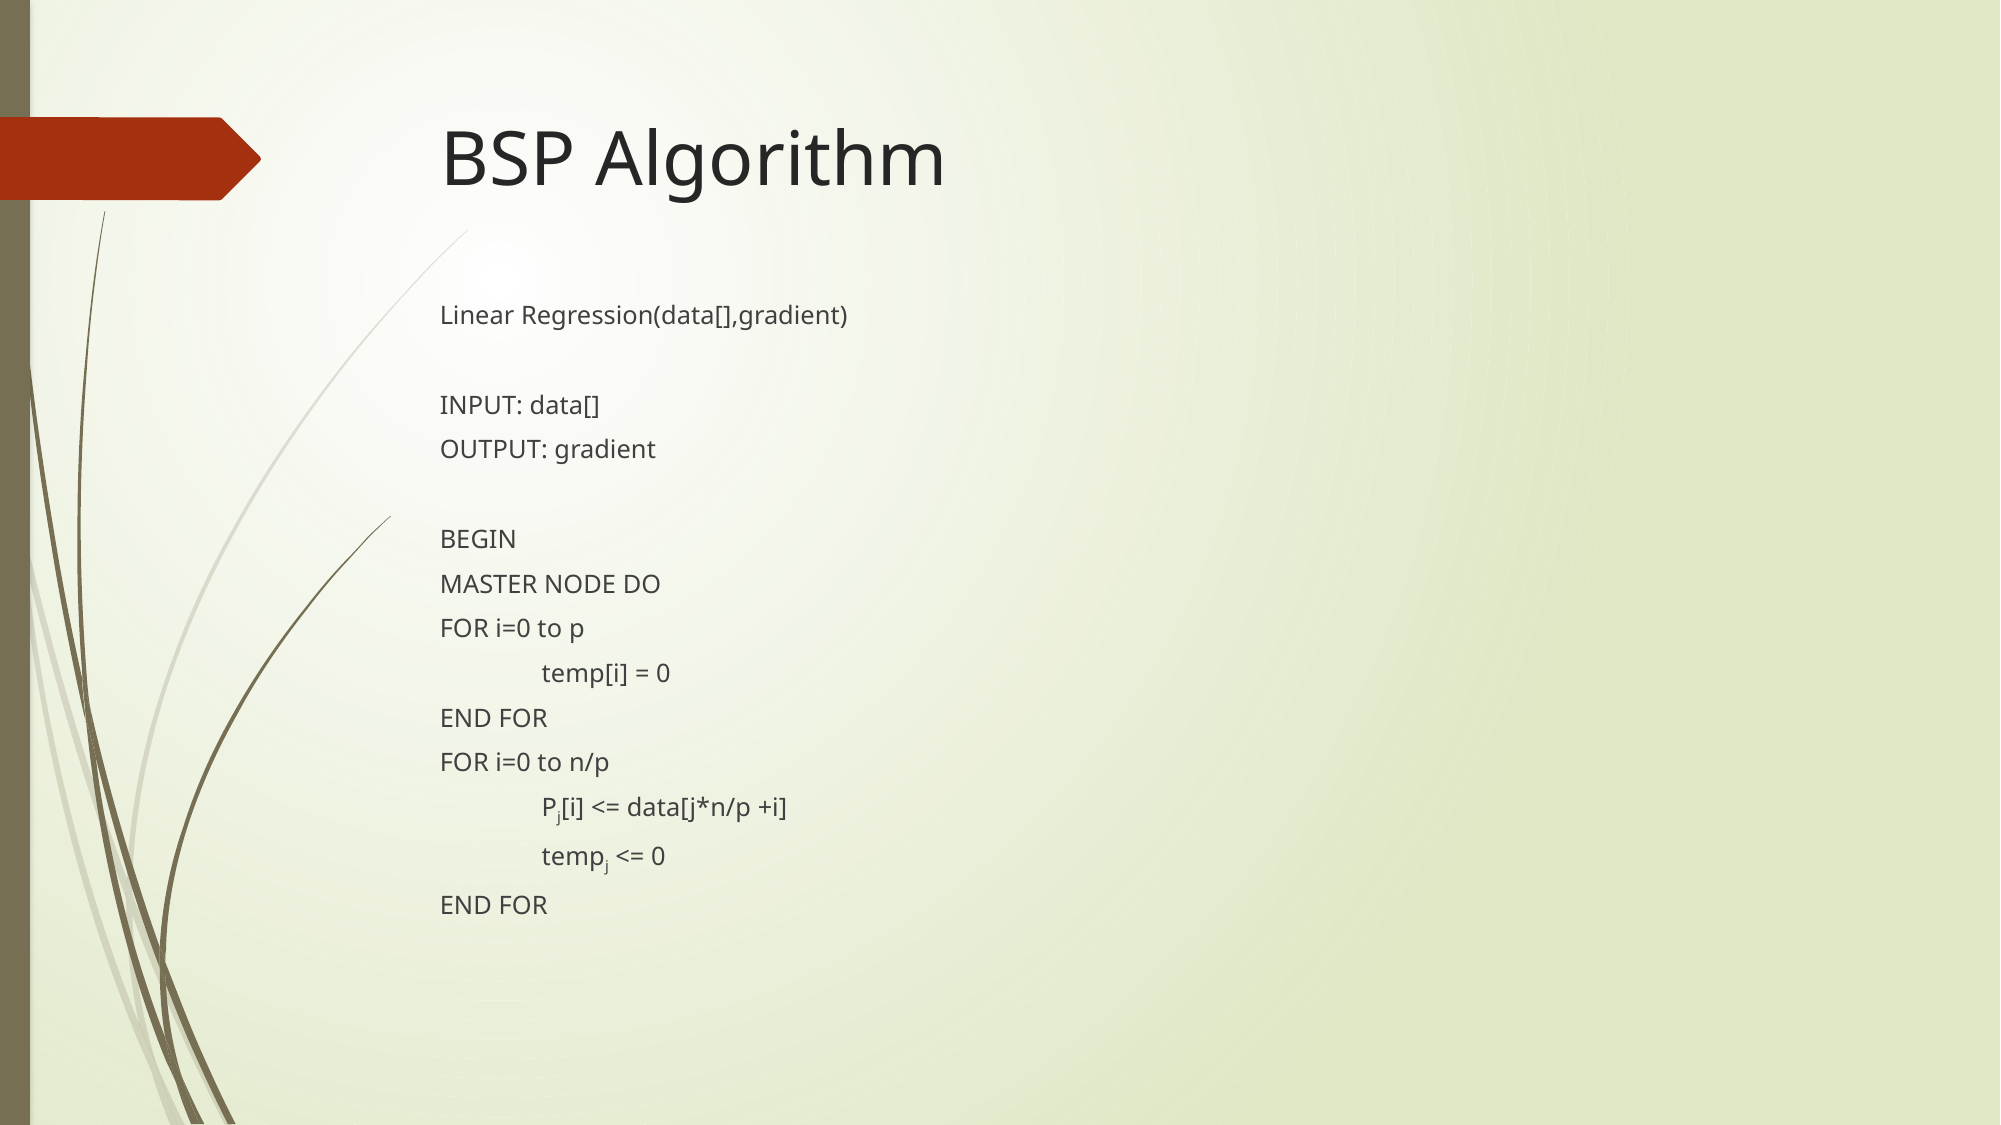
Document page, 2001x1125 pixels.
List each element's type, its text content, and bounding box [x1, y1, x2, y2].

list Linear Regression(data[],gradient) INPUT: data[] OUTPUT: gradient BEGIN MASTER NODE DO FOR i=0 to p temp[i] = 0 END FOR FOR i=0 to n/p Pj[i] <= data[j*n/p +i] tempj <= 0 END FOR [424, 291, 1888, 934]
title BSP Algorithm [425, 102, 1888, 291]
